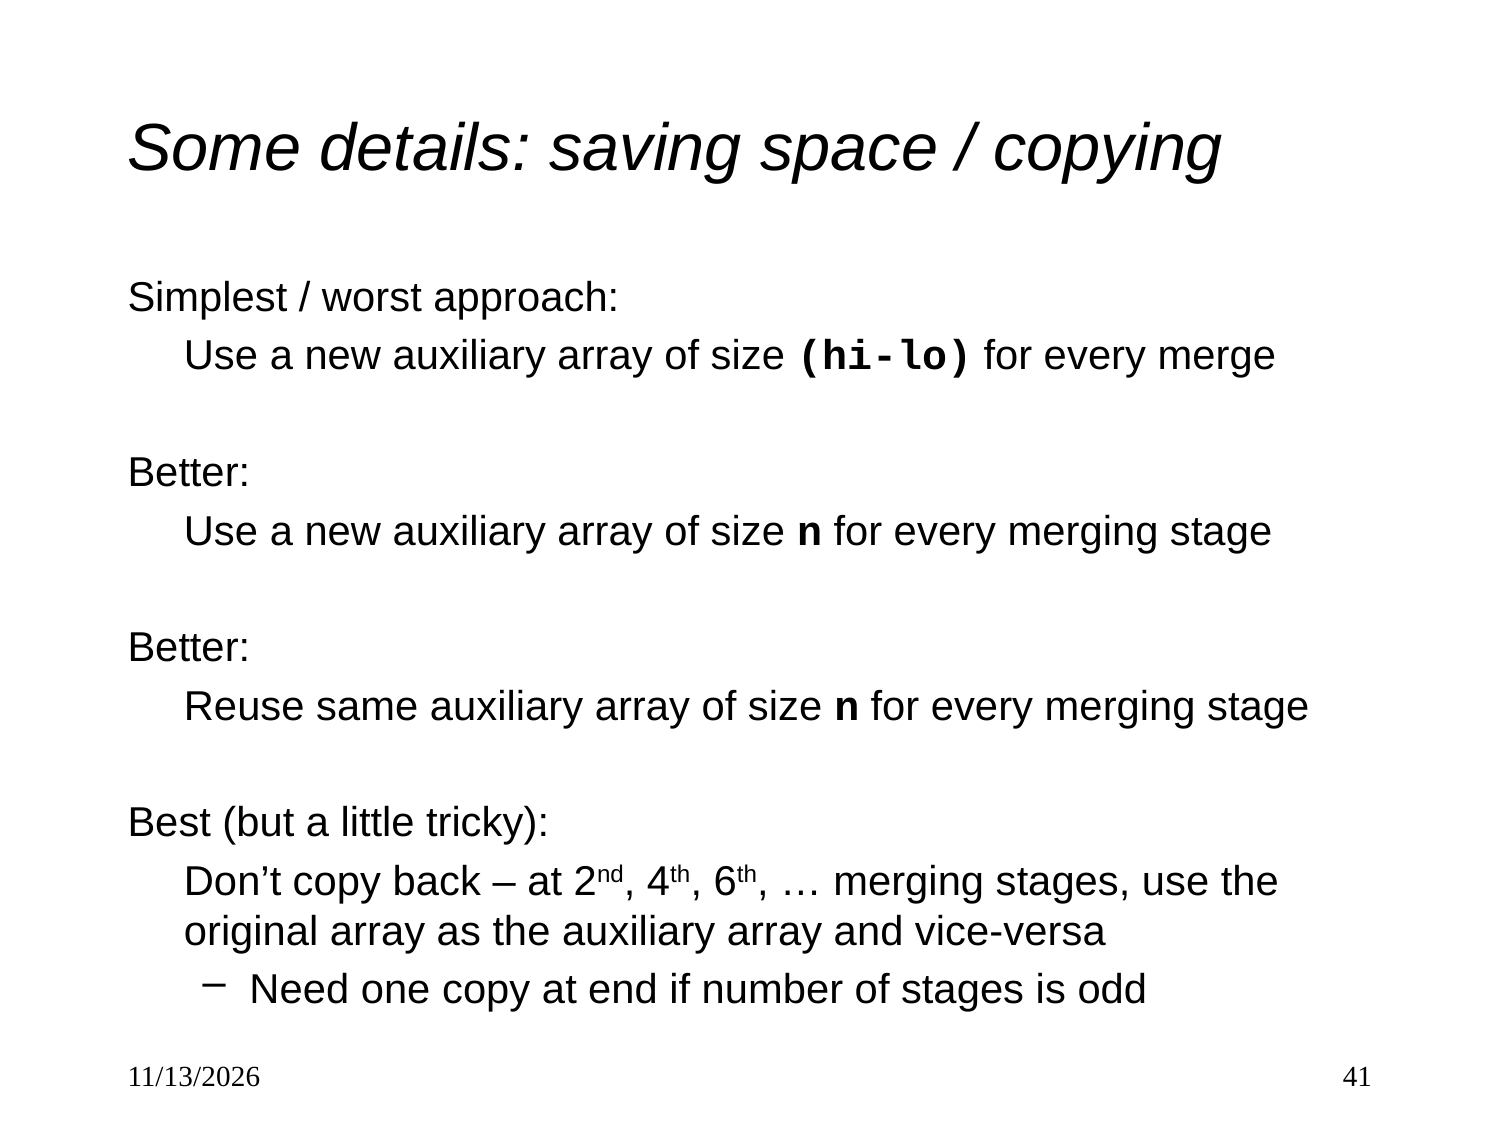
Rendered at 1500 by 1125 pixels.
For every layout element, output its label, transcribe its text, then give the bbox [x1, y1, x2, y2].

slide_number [112, 1049, 426, 1125]
slide_number 41 [1074, 1049, 1388, 1125]
title Some details: saving space / copying [112, 49, 1388, 238]
list Simplest / worst approach: Use a new auxiliary array of size (hi-lo) for every merge Better: Use a new auxiliary array of size n for every merging stage Better: Reuse same auxiliary array of size n for every merging stage Best (but a little tricky): Don’t copy back – at 2nd, 4th, 6th, … merging stages, use the original array as the auxiliary array and vice-versa Need one copy at end if number of stages is odd [112, 262, 1388, 1038]
